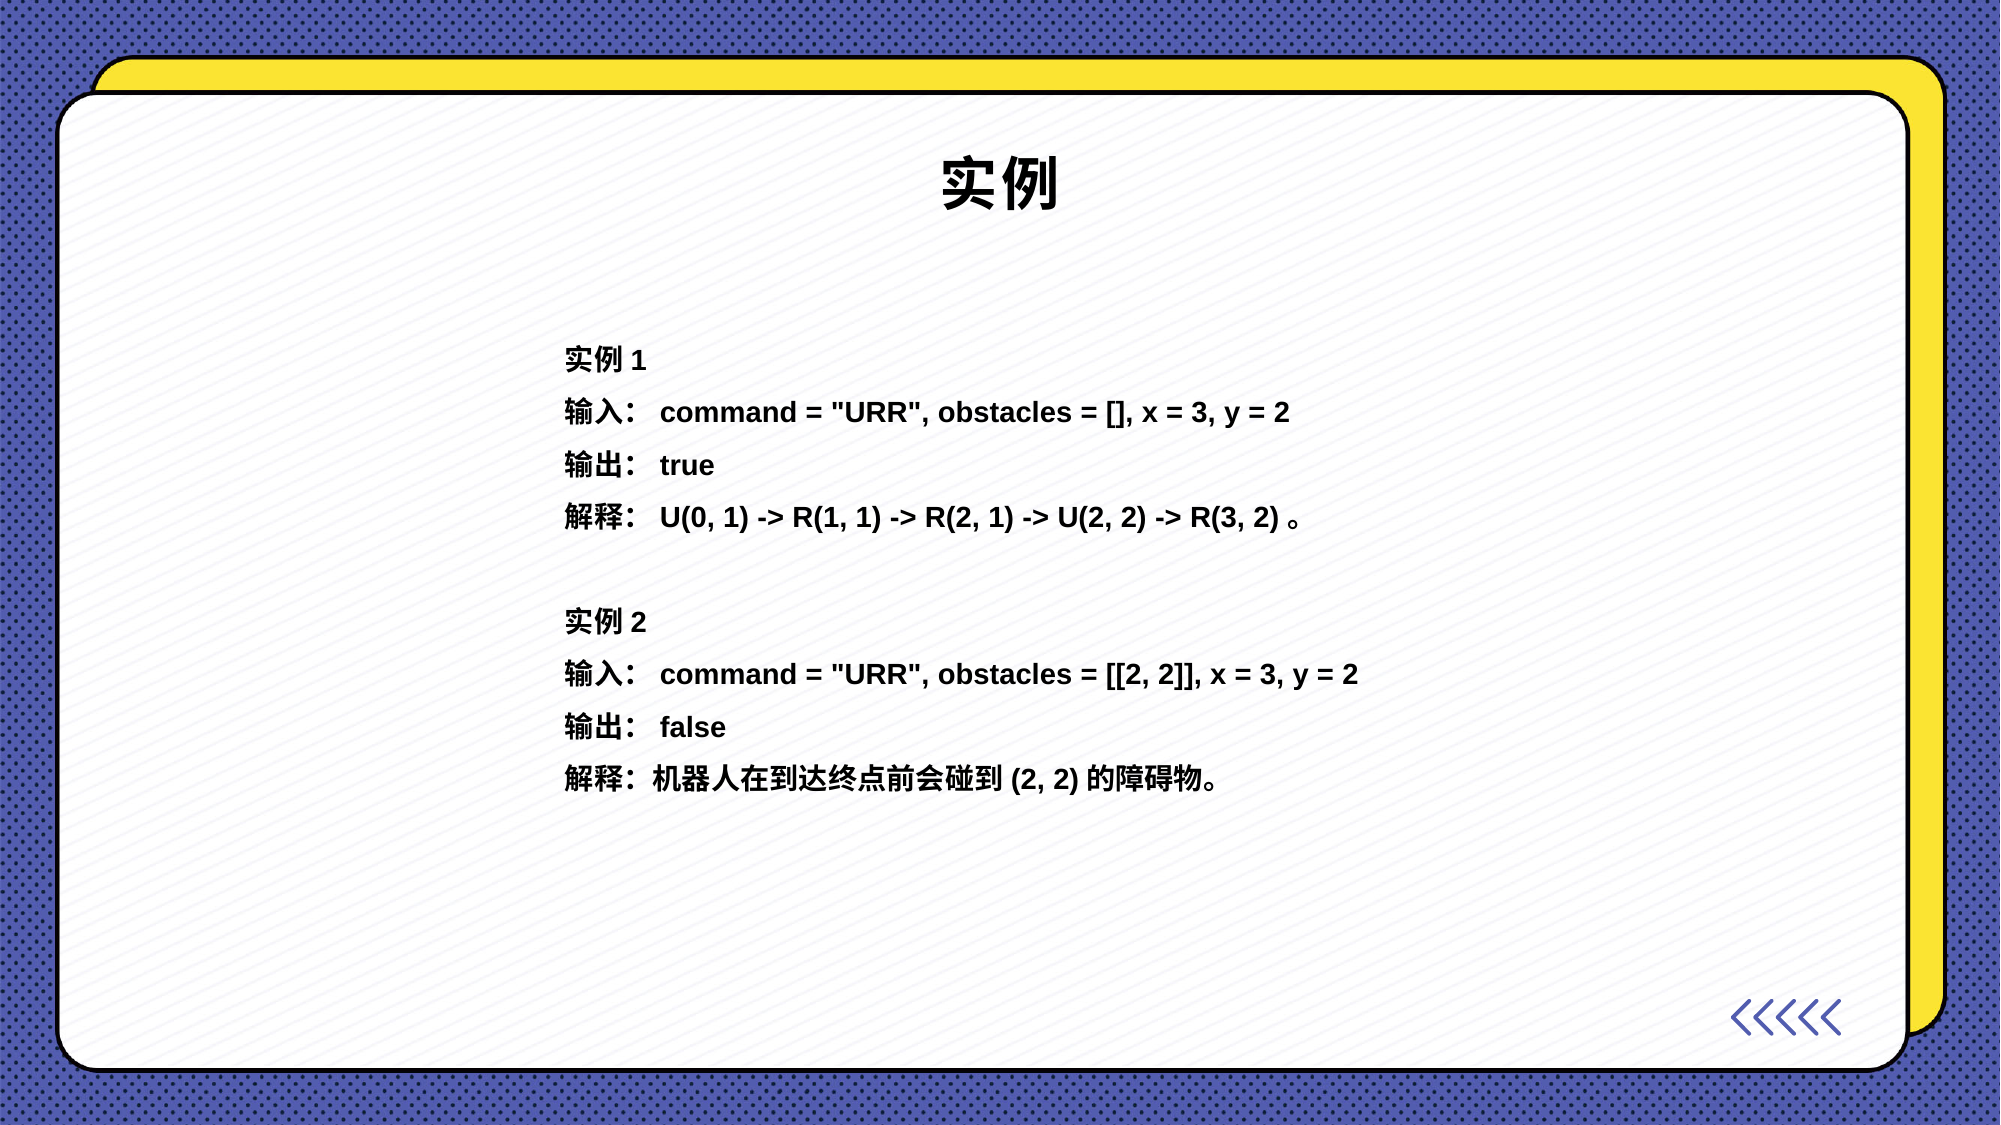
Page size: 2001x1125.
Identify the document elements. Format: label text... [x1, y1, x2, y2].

text_box 实例1 输入：command = "URR", obstacles = [], x = 3, y = 2 输出：true 解释：U(0, 1) -> R(1, 1) -> R(2, 1) -> U(2, 2) -> R(3, 2)。 实例2 输入：command = "URR", obstacles = [[2, 2]], x = 3, y = 2 输出：false 解释：机器人在到达终点前会碰到(2, 2)的障碍物。 [550, 316, 1606, 804]
picture [0, 0, 2000, 1125]
text_box 实例 [456, 139, 1544, 225]
